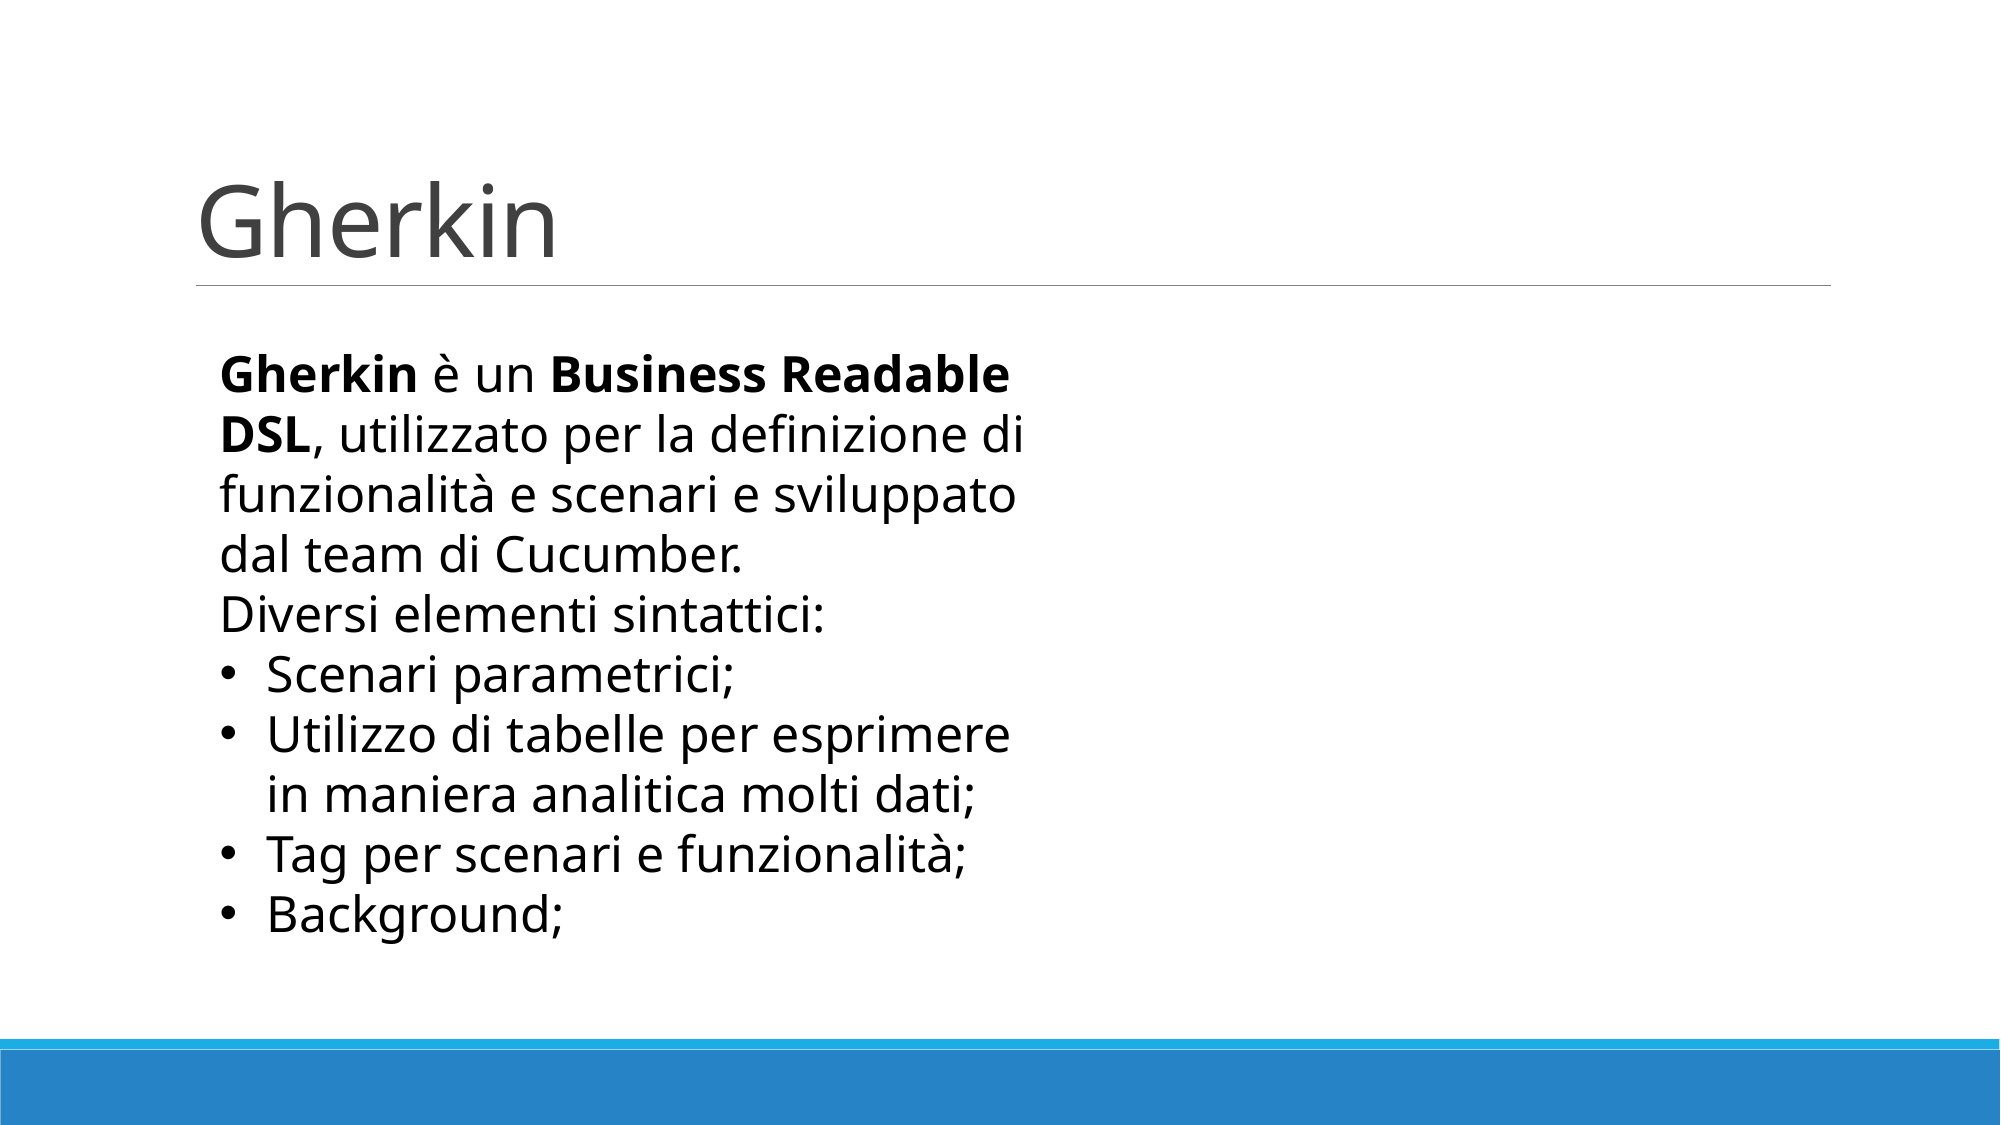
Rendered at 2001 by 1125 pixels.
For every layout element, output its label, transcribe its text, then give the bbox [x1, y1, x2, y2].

list [180, 302, 1830, 963]
text_box [204, 71, 1855, 310]
text_box Gherkin è un Business Readable DSL, utilizzato per la definizione di funzionalità e scenari e sviluppato dal team di Cucumber. Diversi elementi sintattici: Scenari parametrici; Utilizzo di tabelle per esprimere in maniera analitica molti dati; Tag per scenari e funzionalità; Background; [204, 334, 1070, 995]
title Gherkin [180, 47, 1830, 285]
